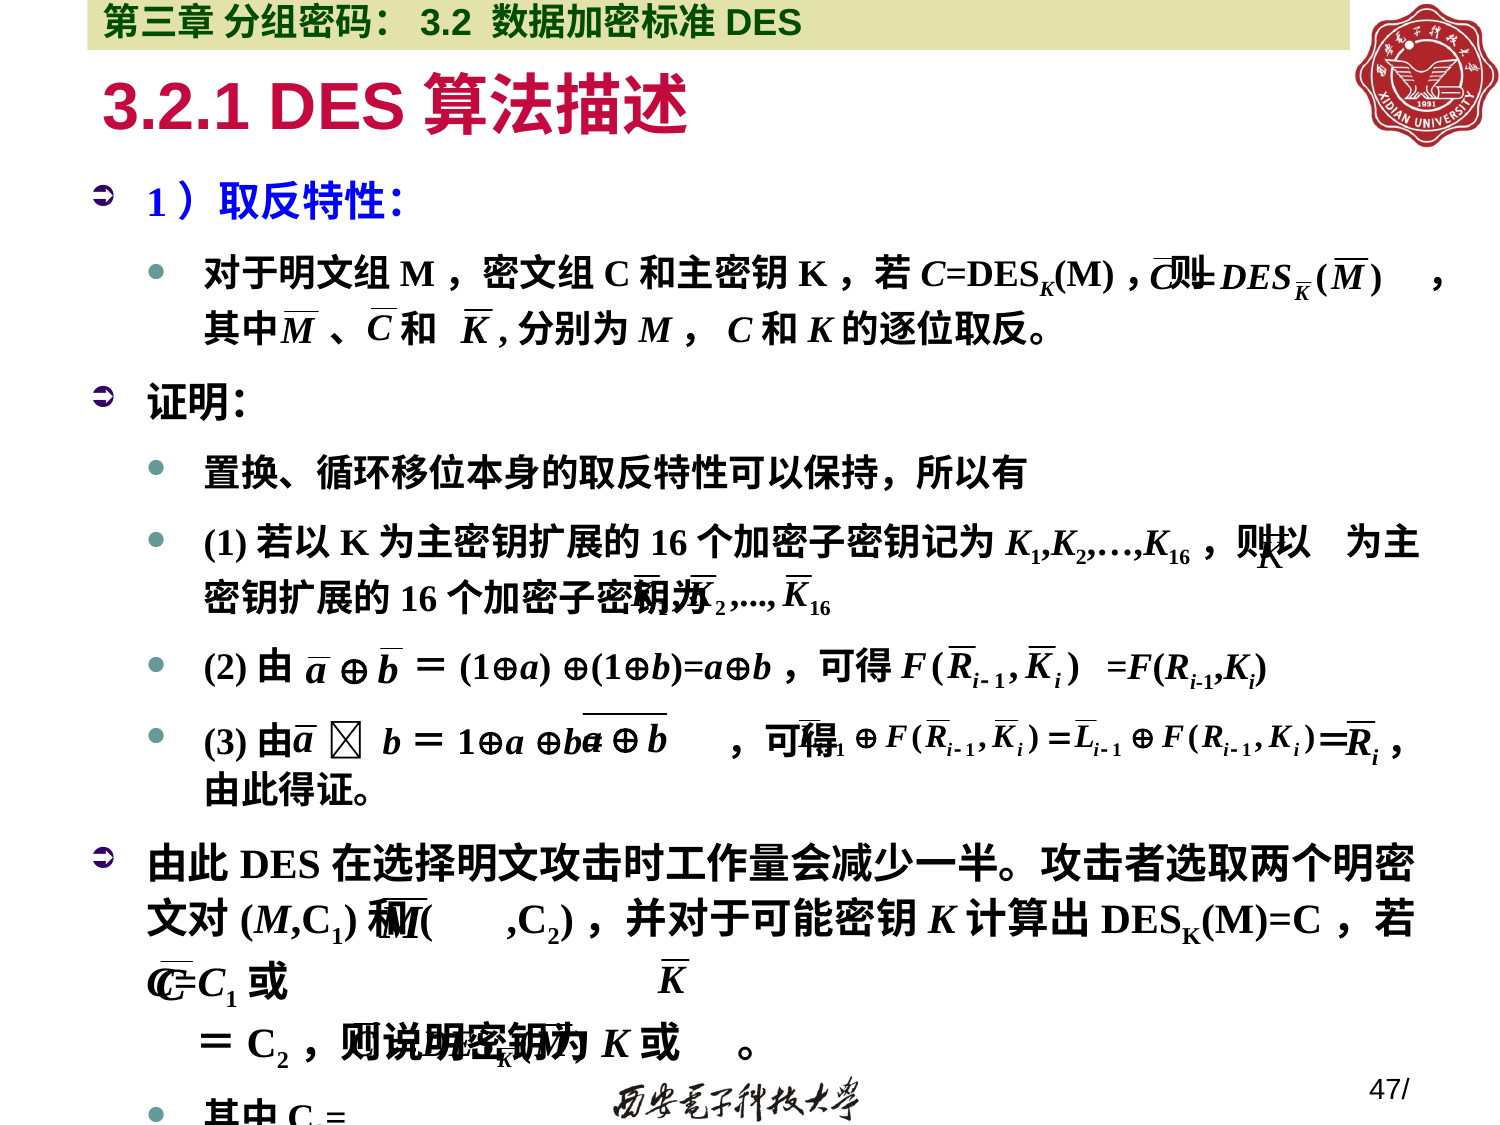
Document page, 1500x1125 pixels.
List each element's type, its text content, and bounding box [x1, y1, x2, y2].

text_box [791, 712, 1322, 765]
picture [612, 1076, 863, 1125]
picture [1350, 0, 1500, 150]
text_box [362, 299, 404, 351]
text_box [1144, 249, 1388, 309]
list 1）取反特性： 对于明文组M，密文组C和主密钥K，若C=DESK(M)， 则 ，其中 、 和 ,分别为M，C和K的逐位取反。 证明： 置换、循环移位本身的取反特性可以保持，所以有 (1)若以K为主密钥扩展的16个加密子密钥记为K1,K2,…,K16，则以 为主密钥扩展的16个加密子密钥为 (2)由 ＝(1a) (1b)=ab，可得 =F(Ri-1,Ki) (3)由  b＝1a b= ，可得 ＝ ，由此得证。 由此DES在选择明文攻击时工作量会减少一半。攻击者选取两个明密文对(M,C1)和( ,C2)，并对于可能密钥K计算出DESK(M)=C，若C=C1或 ＝C2，则说明密钥为K或 。 其中C2= [74, 162, 1463, 505]
list 1）取反特性： 对于明文组M，密文组C和主密钥K，若C=DESK(M)， 则 ，其中 、 和 ,分别为M，C和K的逐位取反。 证明： 置换、循环移位本身的取反特性可以保持，所以有 (1)若以K为主密钥扩展的16个加密子密钥记为K1,K2,…,K16，则以 为主密钥扩展的16个加密子密钥为 (2)由 ＝(1a) (1b)=ab，可得 =F(Ri-1,Ki) (3)由  b＝1a b= ，可得 ＝ ，由此得证。 由此DES在选择明文攻击时工作量会减少一半。攻击者选取两个明密文对(M,C1)和( ,C2)，并对于可能密钥K计算出DESK(M)=C，若C=C1或 ＝C2，则说明密钥为K或 。 其中C2= [74, 511, 1463, 1063]
slide_number 47/ [1212, 1062, 1426, 1113]
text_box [623, 566, 840, 626]
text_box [894, 637, 1088, 698]
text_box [149, 950, 201, 1013]
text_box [649, 949, 697, 1001]
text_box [369, 887, 438, 948]
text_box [287, 717, 326, 763]
text_box 第三章 分组密码：3.2 数据加密标准DES [87, 0, 1350, 50]
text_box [1249, 524, 1297, 576]
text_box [344, 1015, 593, 1076]
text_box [452, 299, 501, 351]
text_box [273, 302, 327, 351]
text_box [1337, 712, 1389, 776]
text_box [576, 704, 674, 763]
title 3.2.1 DES算法描述 [87, 62, 1351, 151]
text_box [299, 638, 413, 695]
